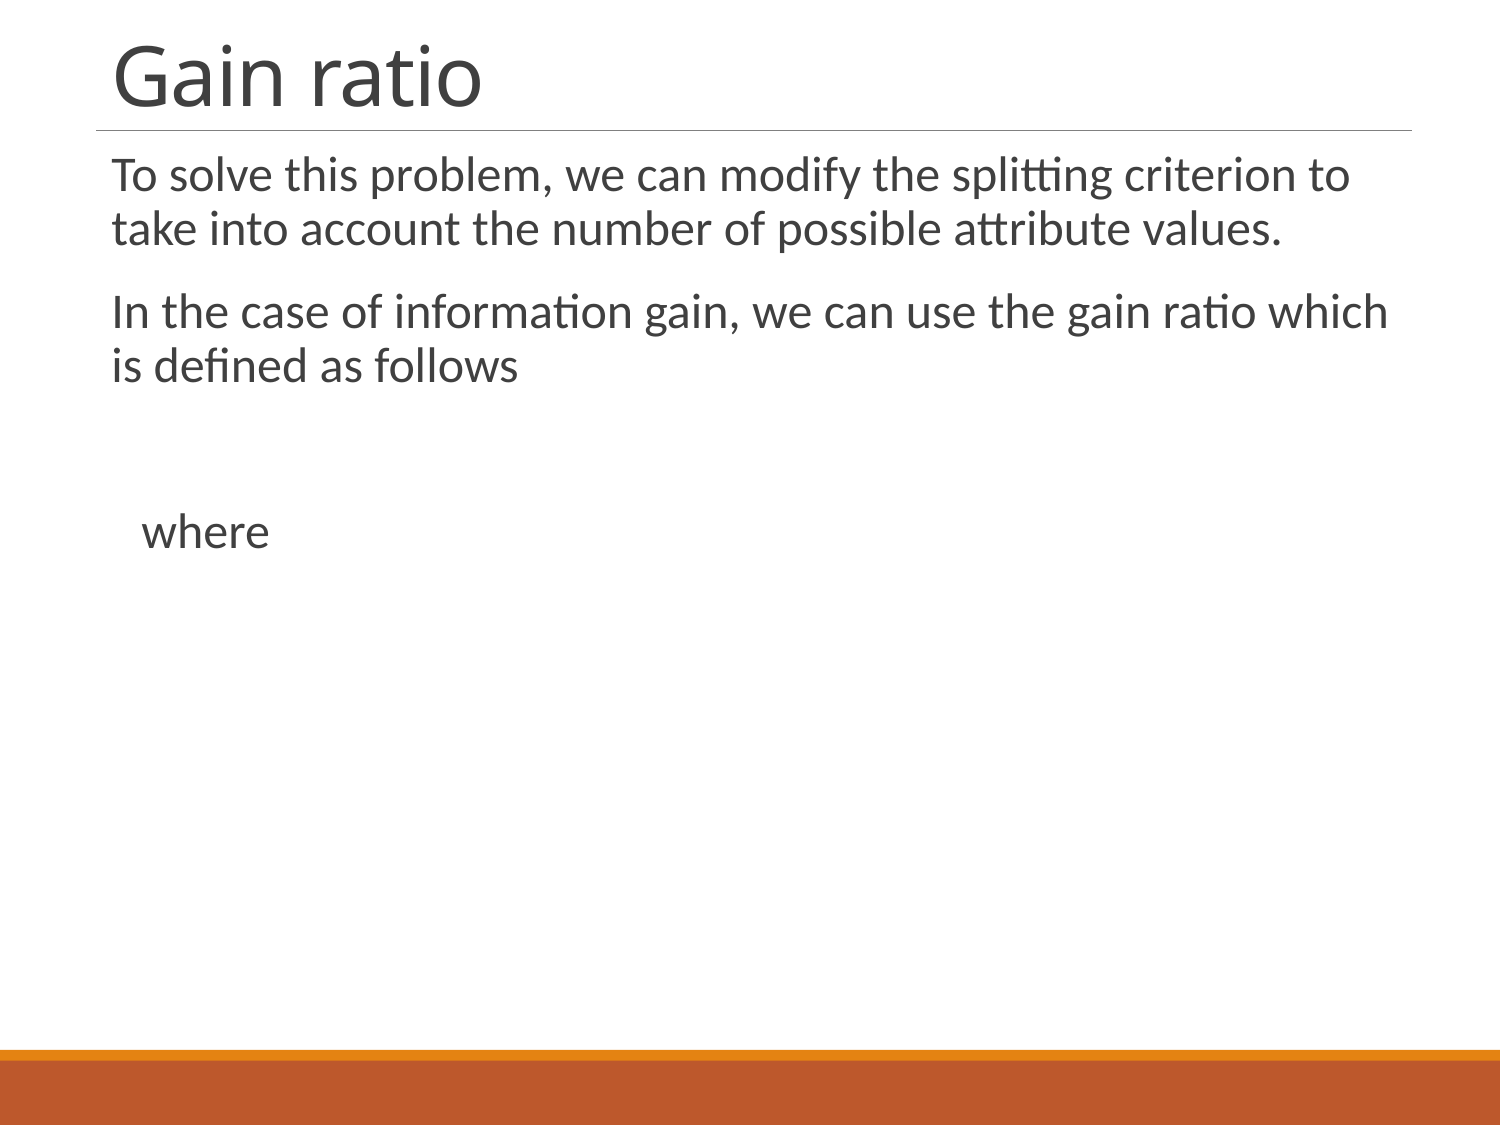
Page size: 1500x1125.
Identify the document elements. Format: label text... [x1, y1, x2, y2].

title Gain ratio [96, 19, 1413, 131]
